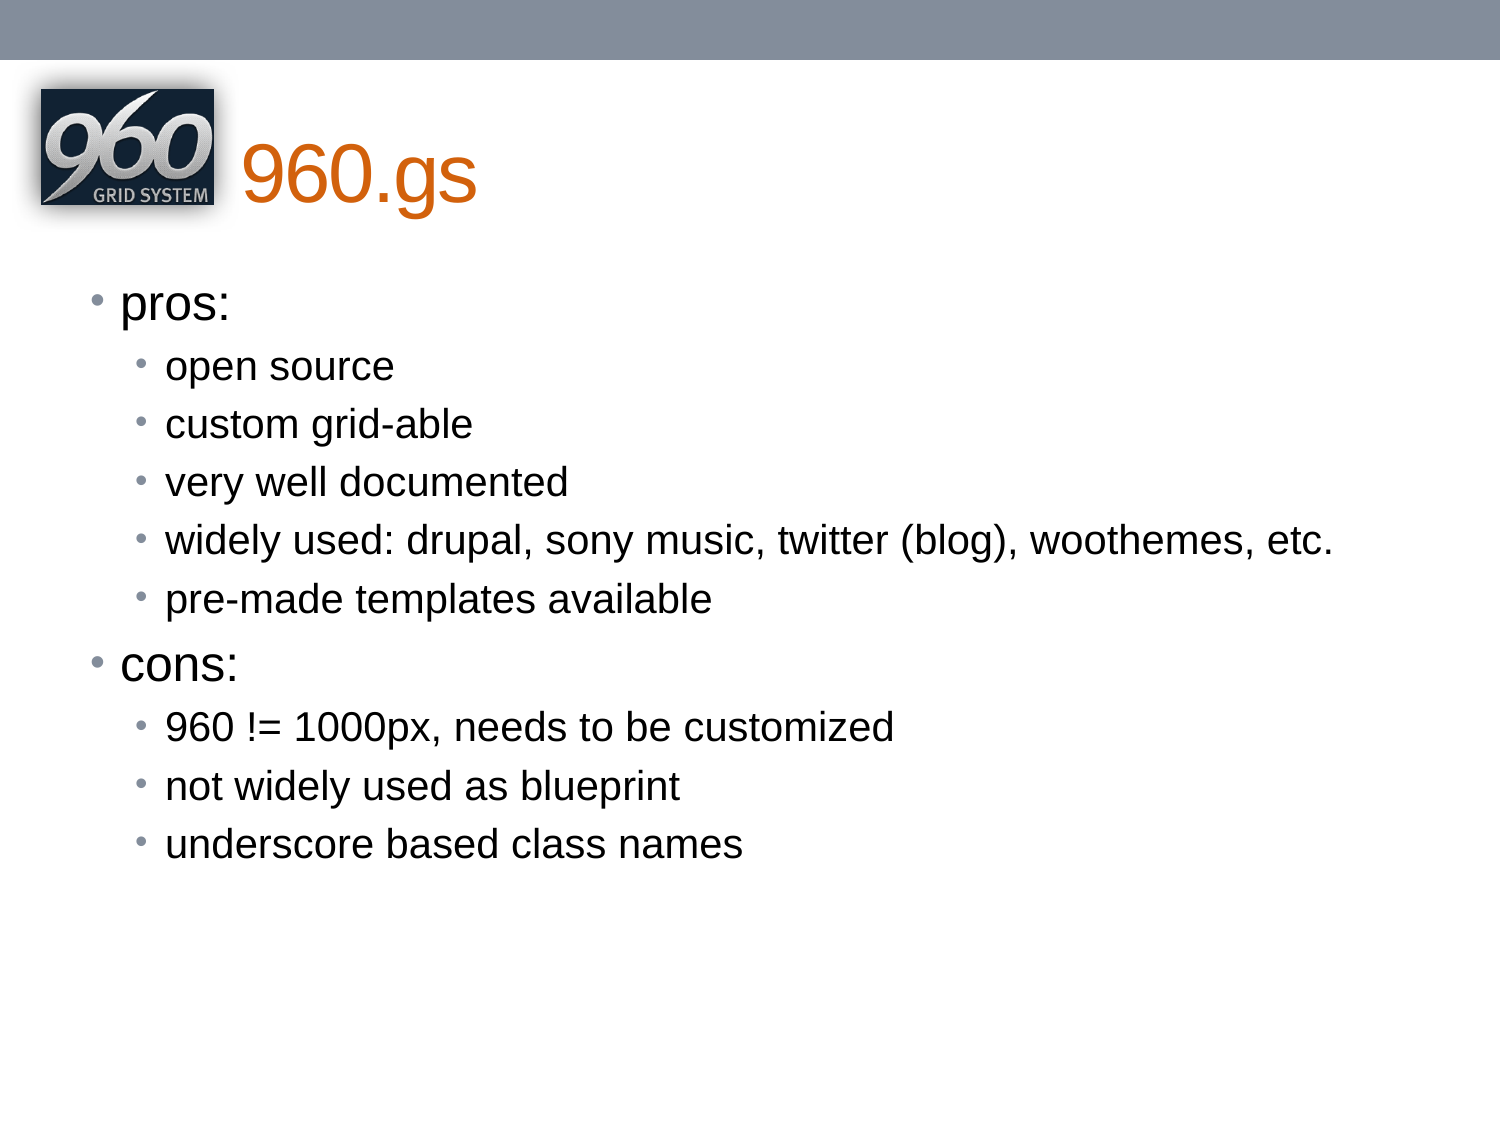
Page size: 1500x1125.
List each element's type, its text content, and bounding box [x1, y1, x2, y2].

title 960.gs [75, 87, 1425, 250]
list pros: open source custom grid-able very well documented widely used: drupal, sony music, twitter (blog), woothemes, etc. pre-made templates available cons: 960 != 1000px, needs to be customized not widely used as blueprint underscore based class names [75, 262, 1425, 1063]
picture [40, 89, 214, 205]
